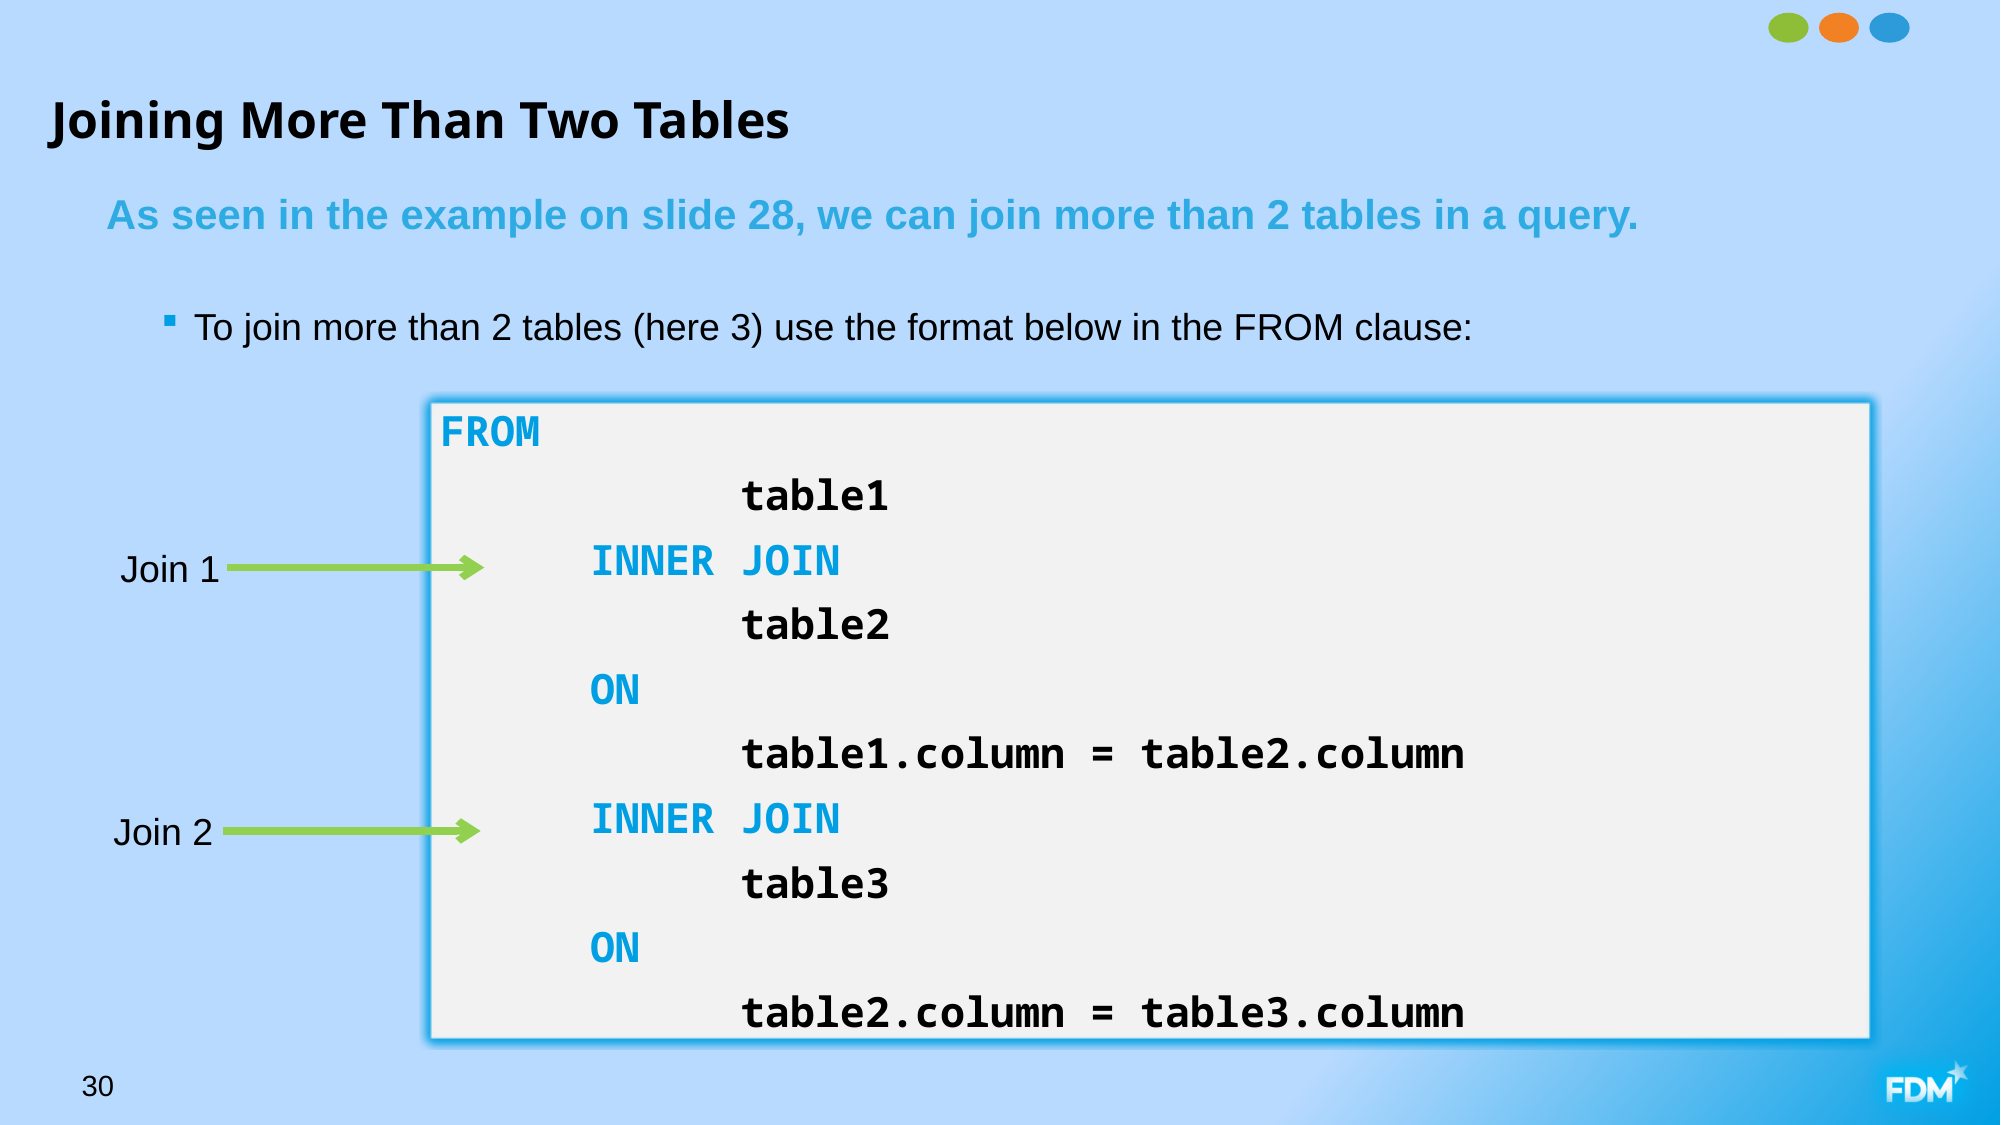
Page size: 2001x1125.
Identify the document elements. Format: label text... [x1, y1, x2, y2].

text_box As seen in the example on slide 28, we can join more than 2 tables in a query. [94, 176, 1916, 250]
text_box FROM table1 INNER JOIN table2 ON table1.column = table2.column INNER JOIN table3 ON table2.column = table3.column [441, 413, 1863, 1031]
picture [1858, 1029, 2000, 1125]
text_box Joining More Than Two Tables [39, 76, 1879, 159]
slide_number 30 [66, 1060, 534, 1110]
text_box Join 2 [87, 796, 339, 865]
text_box To join more than 2 tables (here 3) use the format below in the FROM clause: [135, 291, 1852, 360]
text_box Join 1 [94, 532, 346, 602]
